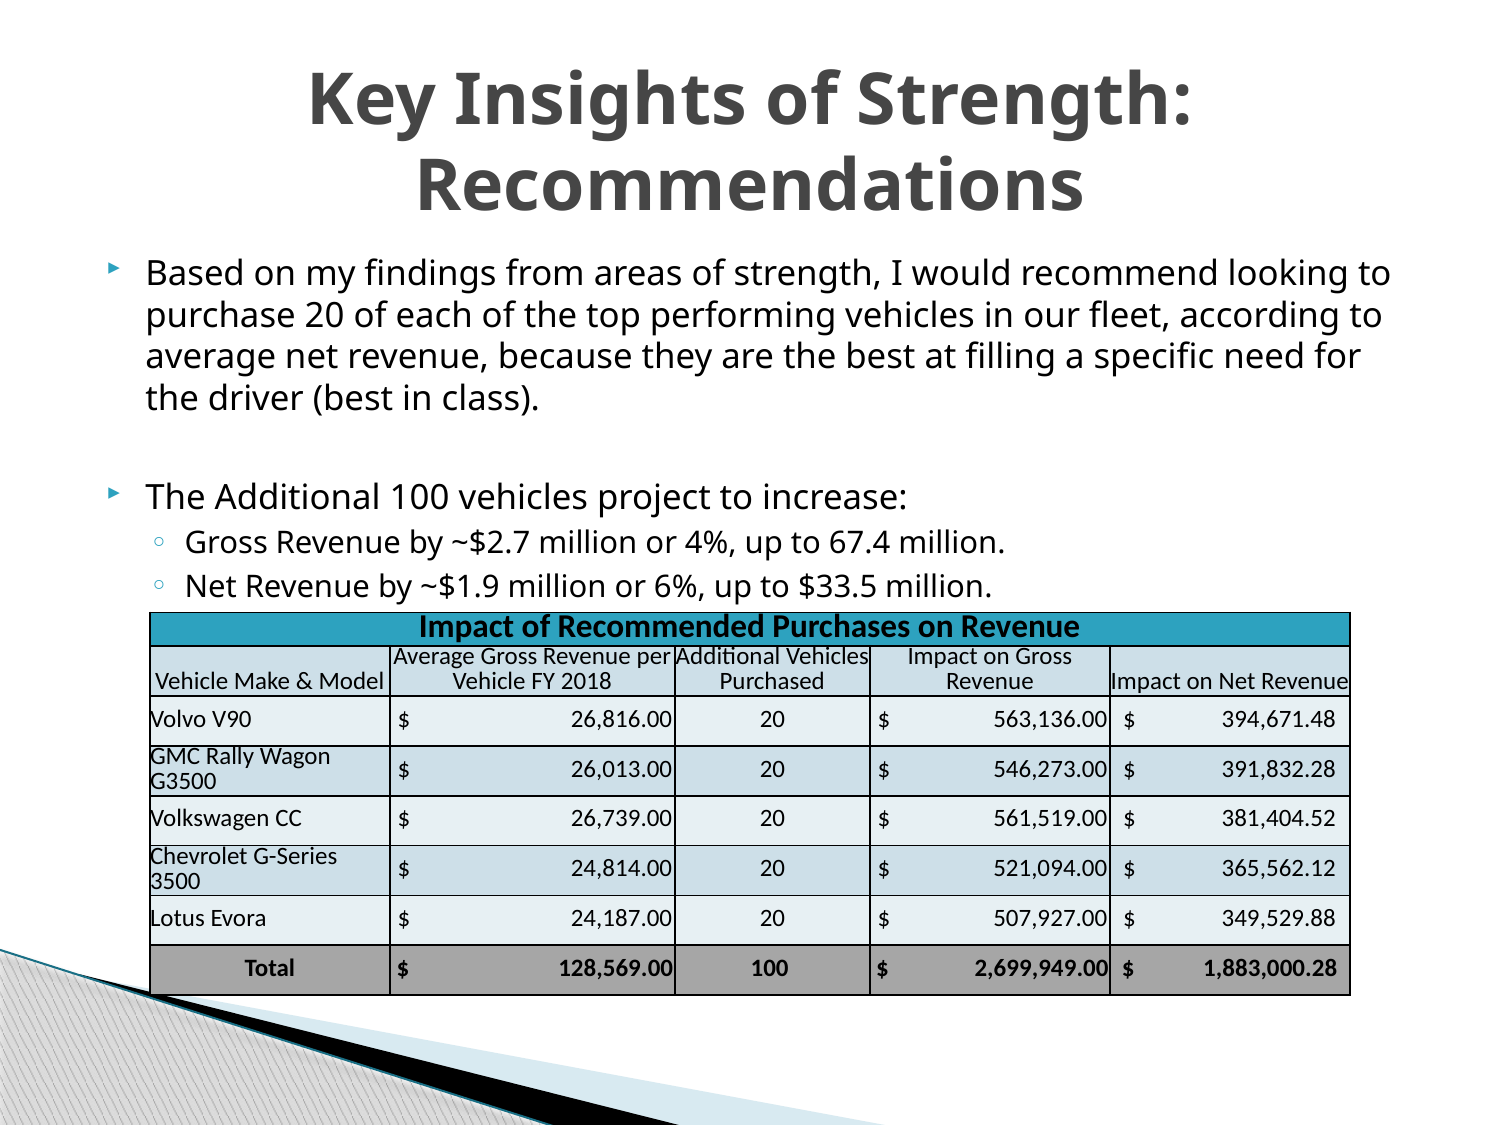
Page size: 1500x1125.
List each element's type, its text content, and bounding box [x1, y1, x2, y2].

table_header Impact of Recommended Purchases on Revenue [151, 613, 1349, 645]
table_cell 100 [676, 946, 869, 994]
table_cell $ 24,187.00 [391, 896, 674, 944]
table_cell $ 561,519.00 [871, 797, 1109, 845]
table_cell $ 349,529.88 [1111, 896, 1349, 944]
table_cell Average Gross Revenue per Vehicle FY 2018 [391, 647, 674, 695]
table_cell $ 563,136.00 [871, 697, 1109, 745]
table_cell $ 26,816.00 [391, 697, 674, 745]
table_cell Impact on Net Revenue [1111, 647, 1349, 695]
table_cell $ 521,094.00 [871, 846, 1109, 895]
table_cell $ 26,013.00 [391, 747, 674, 795]
table_cell Total [151, 946, 389, 994]
table_cell $ 365,562.12 [1111, 846, 1349, 895]
table_cell 20 [676, 896, 869, 944]
table_cell 20 [676, 747, 869, 795]
table_cell $ 381,404.52 [1111, 797, 1349, 845]
table_cell Additional Vehicles Purchased [676, 647, 869, 695]
table_cell Volkswagen CC [151, 797, 389, 845]
table_cell $ 26,739.00 [391, 797, 674, 845]
table_cell $ 128,569.00 [391, 946, 674, 994]
title Key Insights of Strength: Recommendations [75, 45, 1425, 233]
table_cell $ 507,927.00 [871, 896, 1109, 944]
table_cell $ 2,699,949.00 [871, 946, 1109, 994]
table_cell $ 391,832.28 [1111, 747, 1349, 795]
table_cell $ 1,883,000.28 [1111, 946, 1349, 994]
table_cell Chevrolet G-Series 3500 [151, 846, 389, 895]
table_cell Vehicle Make & Model [151, 647, 389, 695]
table_cell Volvo V90 [151, 697, 389, 745]
list Based on my findings from areas of strength, I would recommend looking to purchase 20 of each of the top performing vehicles in our fleet, according to average net revenue, because they are the best at filling a specific need for the driver (best in class). The Additional 100 vehicles project to increase: Gross Revenue by ~$2.7 million or 4%, up to 67.4 million. Net Revenue by ~$1.9 million or 6%, up to $33.5 million. [75, 243, 1425, 613]
table_cell 20 [676, 846, 869, 895]
table_cell $ 394,671.48 [1111, 697, 1349, 745]
table_cell $ 24,814.00 [391, 846, 674, 895]
table_cell 20 [676, 697, 869, 745]
table_cell Impact on Gross Revenue [871, 647, 1109, 695]
table_cell Lotus Evora [151, 896, 389, 944]
table_cell 20 [676, 797, 869, 845]
table_cell $ 546,273.00 [871, 747, 1109, 795]
table_cell GMC Rally Wagon G3500 [151, 747, 389, 795]
